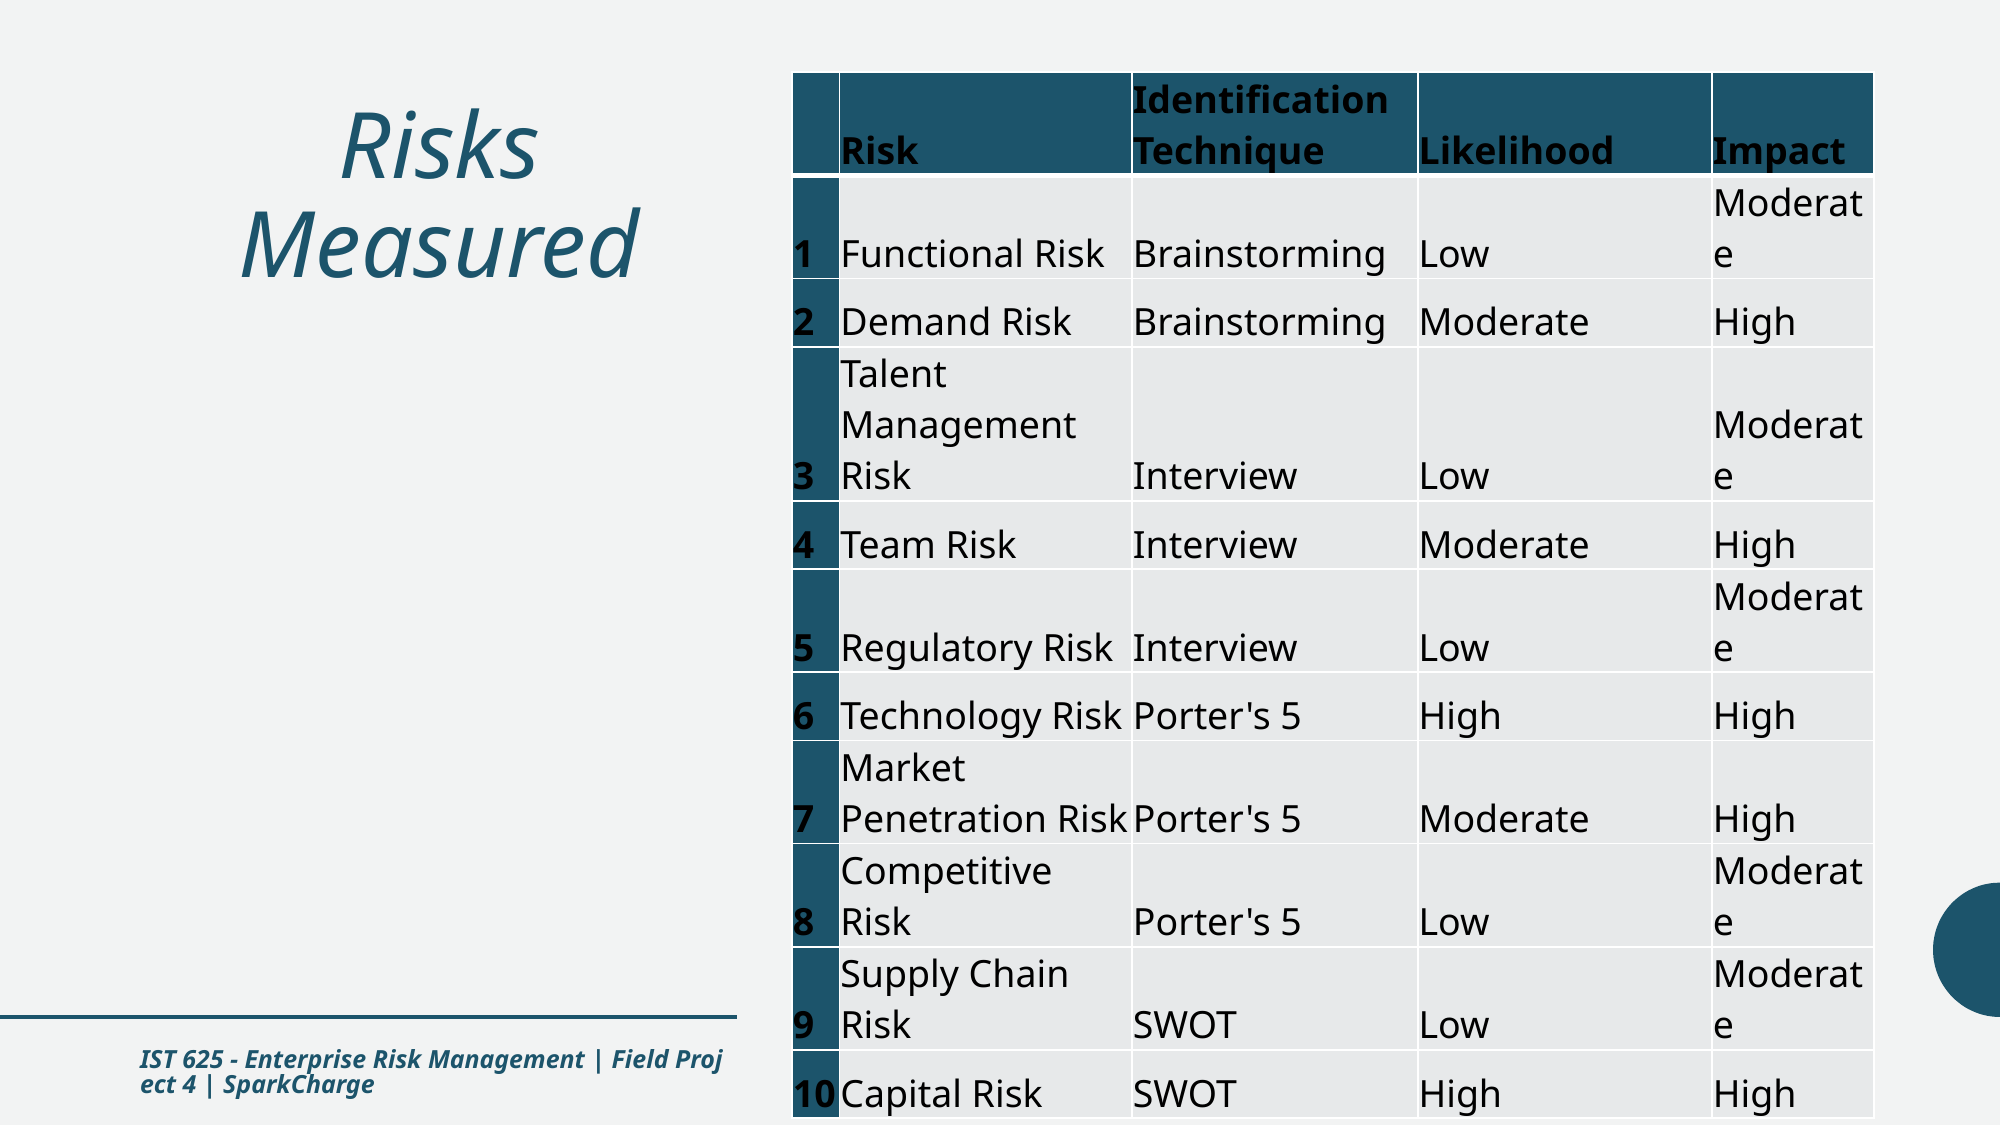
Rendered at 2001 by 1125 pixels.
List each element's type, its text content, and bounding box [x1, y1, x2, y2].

table_cell 1 [793, 178, 839, 278]
table_header Impact [1713, 73, 1873, 173]
table_cell Porter's 5 [1133, 844, 1417, 946]
table_header Identification Technique [1133, 73, 1417, 173]
table_cell SWOT [1133, 948, 1417, 1049]
table_cell Interview [1133, 570, 1417, 671]
table_cell Talent Management Risk [840, 348, 1131, 500]
table_cell Team Risk [840, 502, 1131, 568]
table_cell 6 [793, 673, 839, 740]
table_header Risk [840, 73, 1131, 173]
table_cell 2 [793, 279, 839, 346]
table_cell Low [1419, 948, 1711, 1049]
table_cell 8 [793, 844, 839, 946]
table_cell Low [1419, 178, 1711, 278]
table_cell Supply Chain Risk [840, 948, 1131, 1049]
table_cell High [1713, 673, 1873, 740]
table_cell 3 [793, 348, 839, 500]
table_cell Moderate [1713, 948, 1873, 1049]
table_cell High [1419, 673, 1711, 740]
table_cell Brainstorming [1133, 178, 1417, 278]
table_cell 4 [793, 502, 839, 568]
table_cell Competitive Risk [840, 844, 1131, 946]
table_cell Moderate [1419, 279, 1711, 346]
table_cell Brainstorming [1133, 279, 1417, 346]
table_cell Capital Risk [840, 1051, 1131, 1117]
table_header Likelihood [1419, 73, 1711, 173]
table_cell Moderate [1713, 570, 1873, 671]
table_cell High [1419, 1051, 1711, 1117]
table_cell 9 [793, 948, 839, 1049]
table_cell Regulatory Risk [840, 570, 1131, 671]
table_cell Porter's 5 [1133, 741, 1417, 843]
table_cell Low [1419, 844, 1711, 946]
table_cell High [1713, 741, 1873, 843]
table_cell Porter's 5 [1133, 673, 1417, 740]
table_cell Interview [1133, 348, 1417, 500]
table_cell 5 [793, 570, 839, 671]
table_cell Market Penetration Risk [840, 741, 1131, 843]
footer IST 625 - Enterprise Risk Management | Field Project 4 | SparkCharge [125, 1035, 751, 1096]
table_cell Demand Risk [840, 279, 1131, 346]
table_cell Moderate [1419, 502, 1711, 568]
table_cell Low [1419, 570, 1711, 671]
table_cell Moderate [1713, 844, 1873, 946]
table_cell Technology Risk [840, 673, 1131, 740]
table_cell High [1713, 1051, 1873, 1117]
table_header [793, 73, 839, 173]
table_cell High [1713, 279, 1873, 346]
table_cell 10 [793, 1051, 839, 1117]
table_cell 7 [793, 741, 839, 843]
table_cell Low [1419, 348, 1711, 500]
table_cell Moderate [1713, 178, 1873, 278]
table_cell High [1713, 502, 1873, 568]
table_cell Moderate [1713, 348, 1873, 500]
table_cell SWOT [1133, 1051, 1417, 1117]
title Risks Measured [125, 91, 754, 905]
table_cell Functional Risk [840, 178, 1131, 278]
table_cell Moderate [1419, 741, 1711, 843]
table_cell Interview [1133, 502, 1417, 568]
